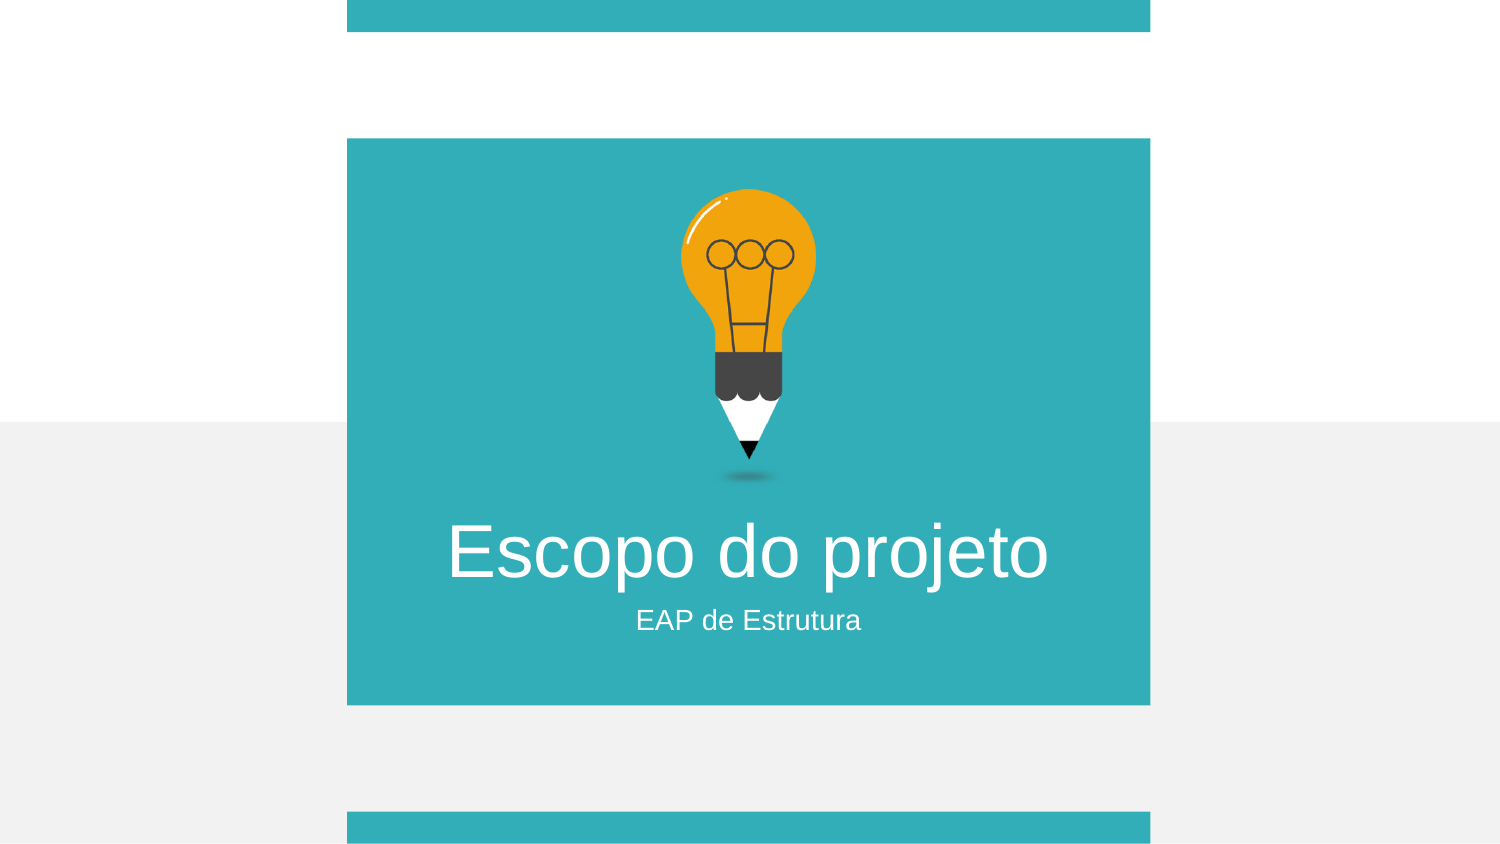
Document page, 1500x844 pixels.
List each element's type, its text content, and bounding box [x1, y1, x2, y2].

picture [681, 189, 816, 487]
list EAP de Estrutura [347, 594, 1151, 642]
list Escopo do projeto [347, 500, 1151, 594]
